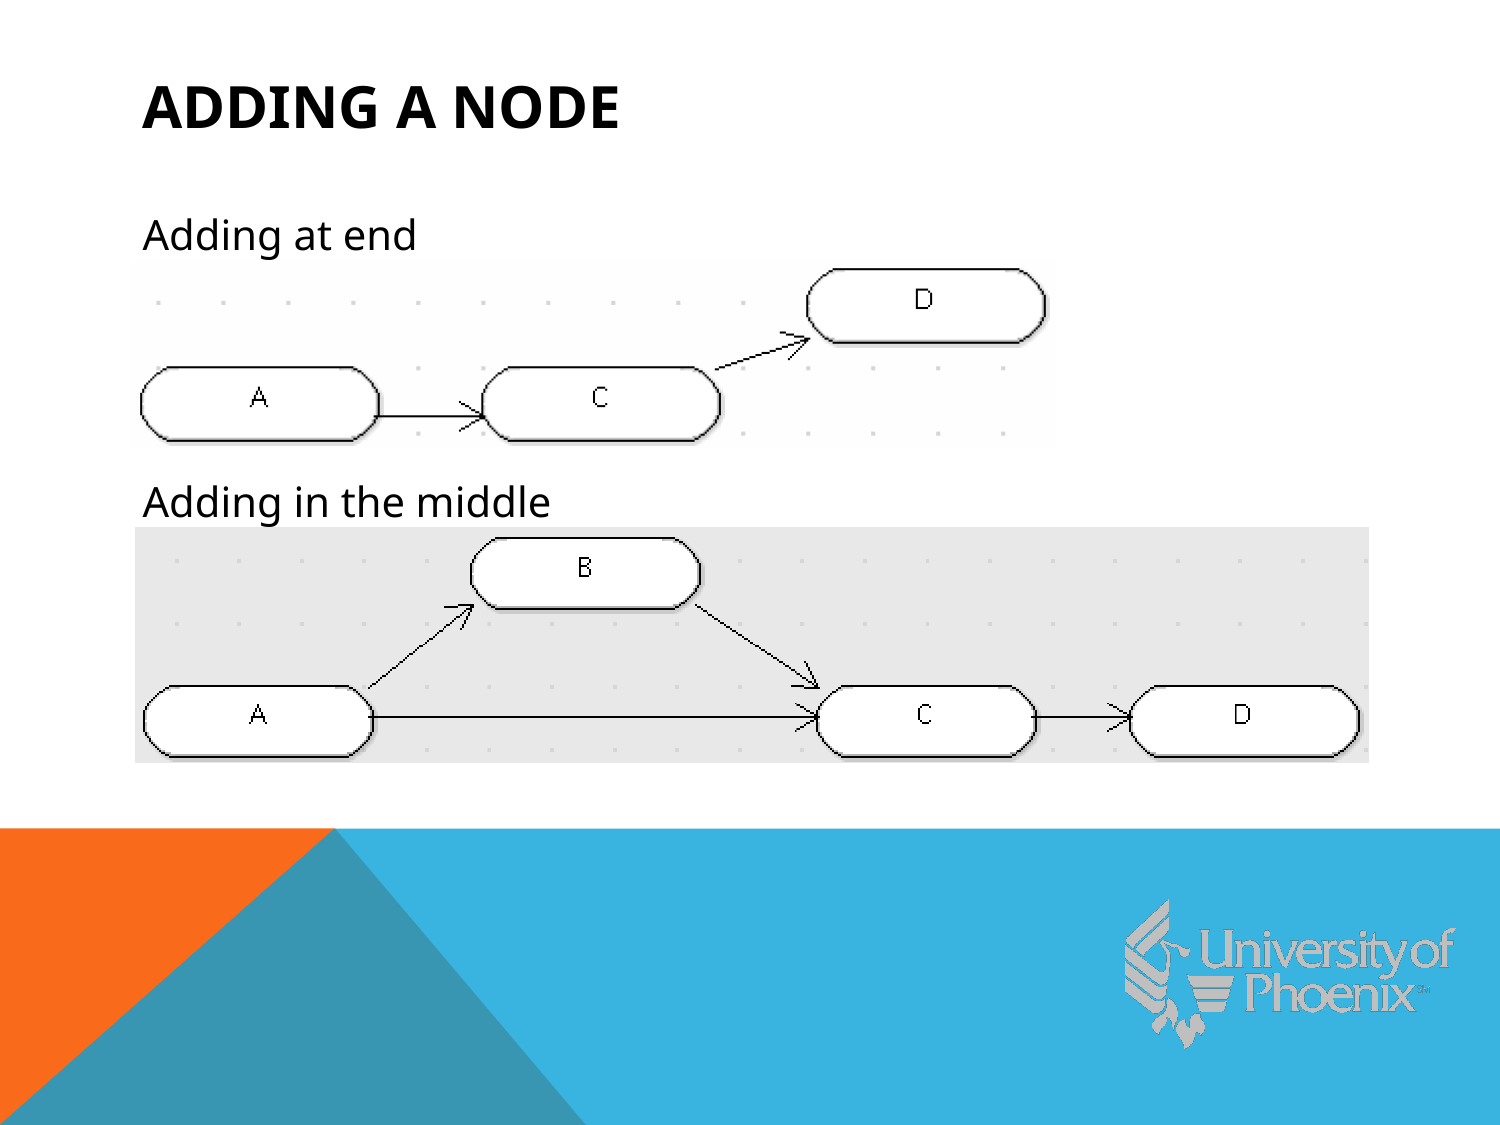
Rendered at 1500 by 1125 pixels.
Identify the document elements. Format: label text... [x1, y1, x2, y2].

picture [129, 260, 1056, 448]
list Adding at end Adding in the middle [134, 770, 1370, 1071]
list Adding at end Adding in the middle [134, 200, 1370, 527]
title Adding a Node [134, 28, 1370, 182]
picture [134, 527, 1369, 763]
picture [1370, 899, 1456, 1049]
